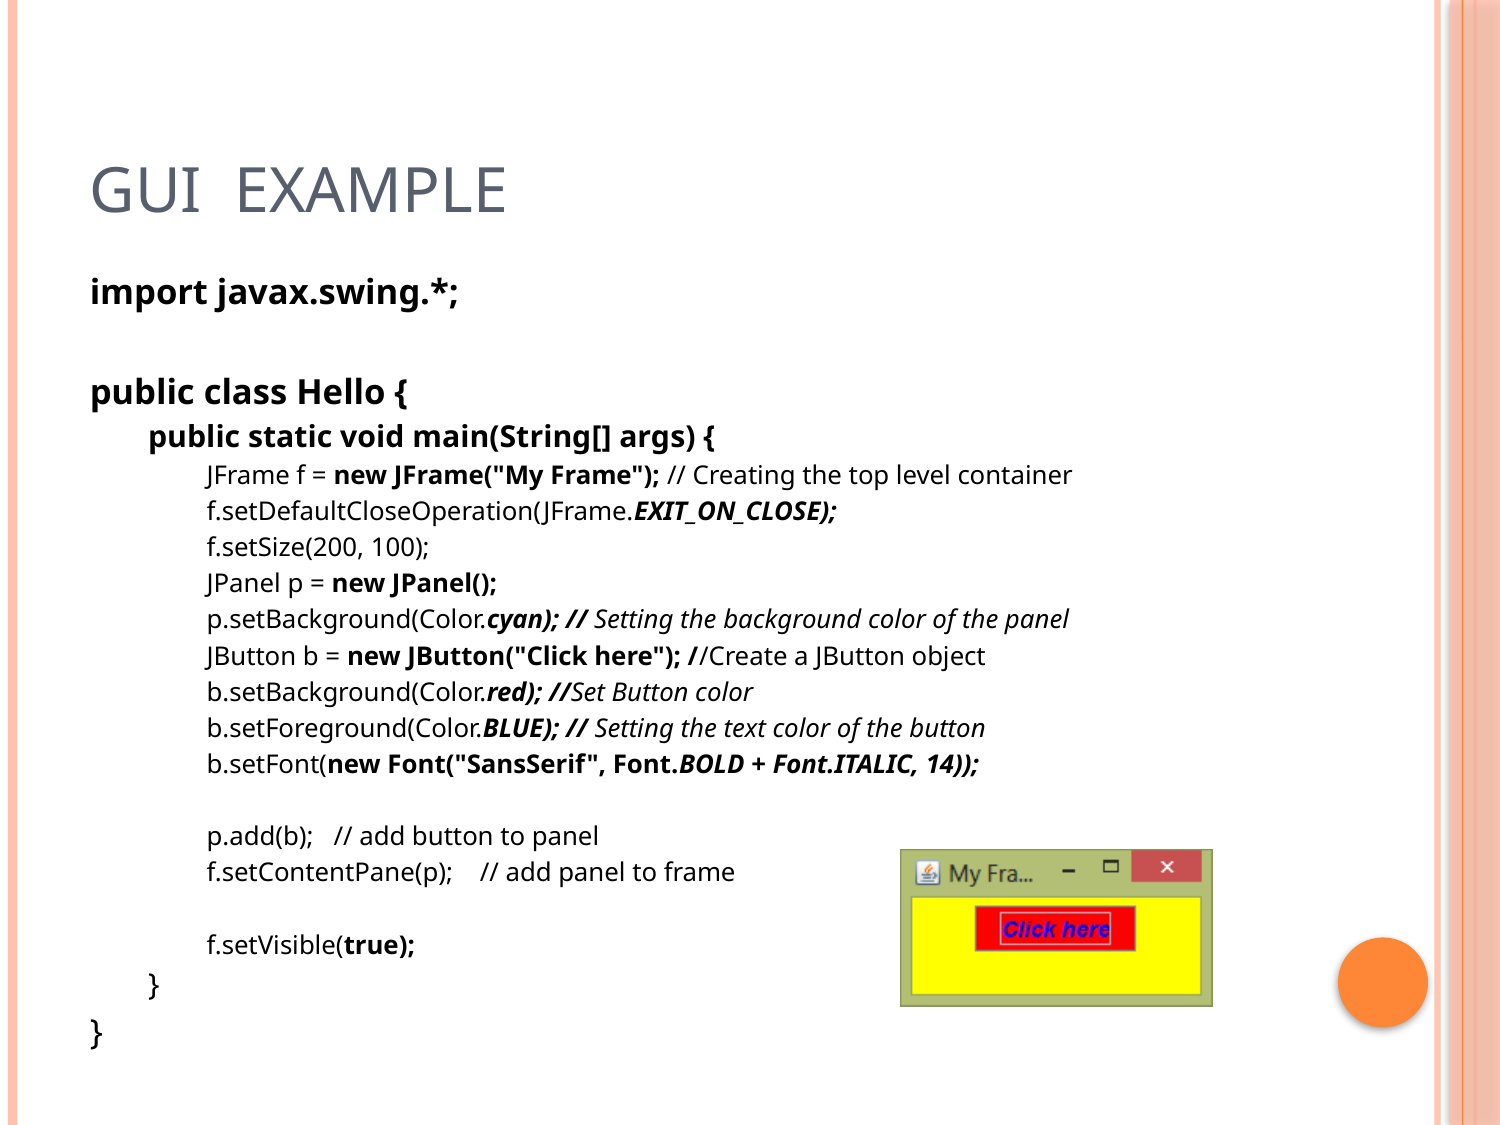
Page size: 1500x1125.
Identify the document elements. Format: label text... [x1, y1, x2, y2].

picture [899, 849, 1213, 1007]
title GUI Example [75, 45, 1300, 233]
list import javax.swing.*; public class Hello { public static void main(String[] args) { JFrame f = new JFrame("My Frame"); // Creating the top level container f.setDefaultCloseOperation(JFrame.EXIT_ON_CLOSE); f.setSize(200, 100); JPanel p = new JPanel(); p.setBackground(Color.cyan); // Setting the background color of the panel JButton b = new JButton("Click here"); //Create a JButton object b.setBackground(Color.red); //Set Button color b.setForeground(Color.BLUE); // Setting the text color of the button b.setFont(new Font("SansSerif", Font.BOLD + Font.ITALIC, 14)); p.add(b); // add button to panel f.setContentPane(p); // add panel to frame f.setVisible(true); } } [75, 262, 1300, 1062]
